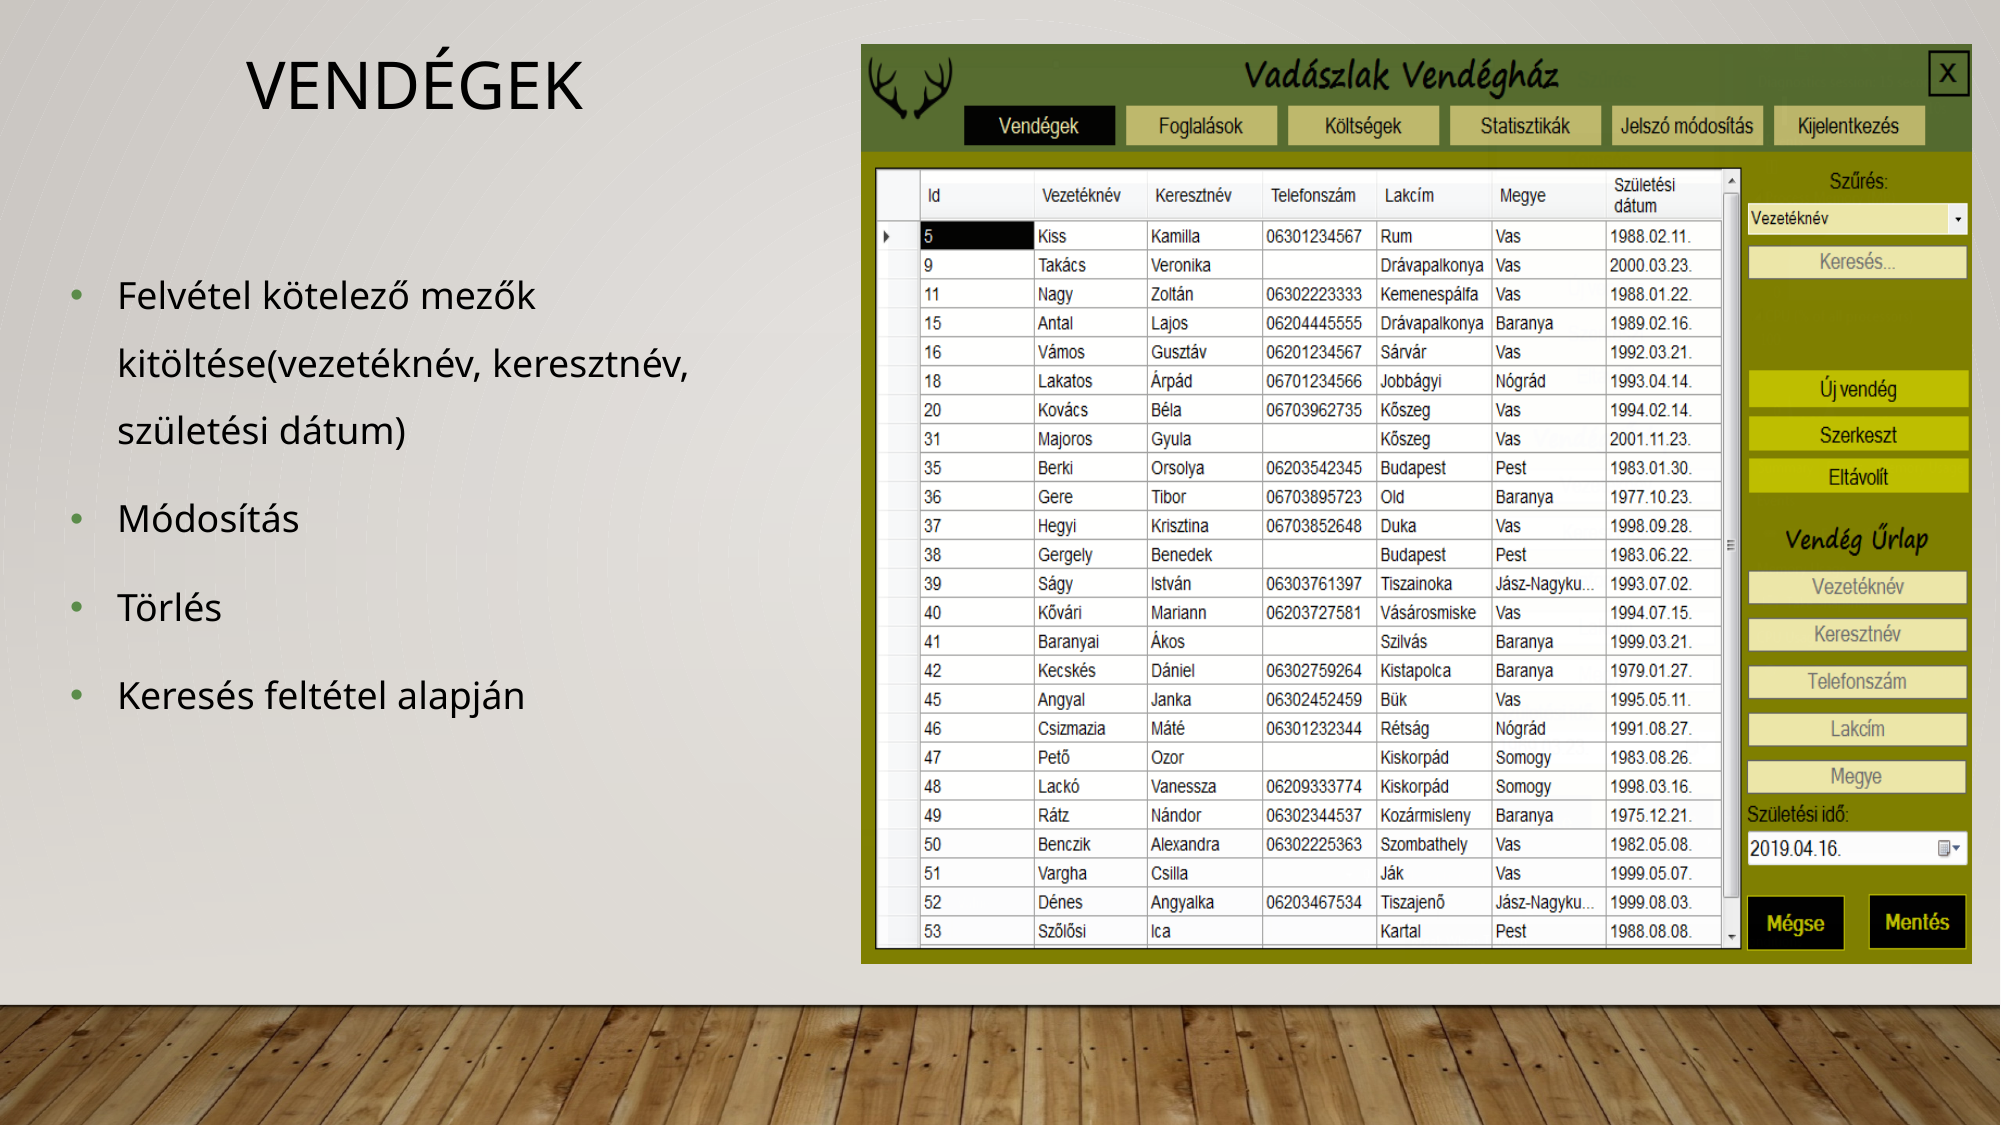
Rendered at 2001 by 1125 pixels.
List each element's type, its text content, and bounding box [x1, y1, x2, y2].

title Vendégek [55, 44, 774, 132]
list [860, 44, 1972, 964]
picture [0, 1005, 2000, 1125]
list Felvétel kötelező mezők kitöltése(vezetéknév, keresztnév, születési dátum) Módosítás Törlés Keresés feltétel alapján [55, 242, 775, 964]
